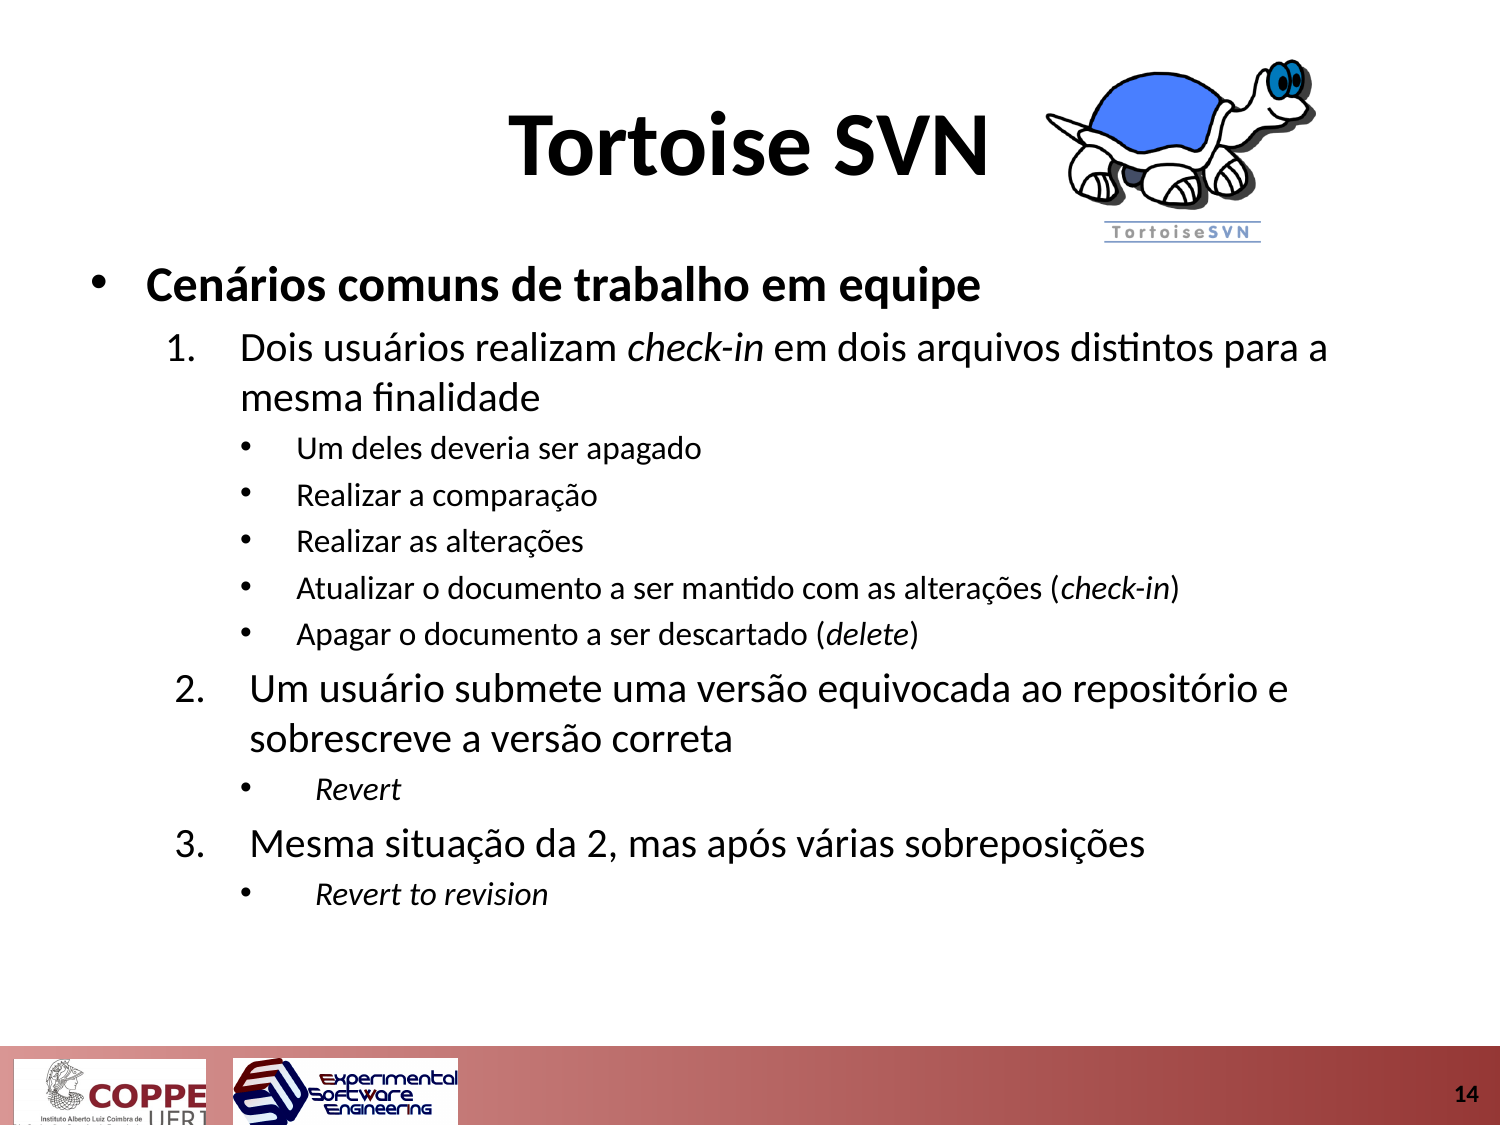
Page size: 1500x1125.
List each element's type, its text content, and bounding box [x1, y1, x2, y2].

picture [1045, 54, 1318, 259]
picture [12, 1058, 207, 1125]
picture [233, 1058, 458, 1125]
title Tortoise SVN [74, 44, 1426, 233]
list Cenários comuns de trabalho em equipe Dois usuários realizam check-in em dois arquivos distintos para a mesma finalidade Um deles deveria ser apagado Realizar a comparação Realizar as alterações Atualizar o documento a ser mantido com as alterações (check-in) Apagar o documento a ser descartado (delete) Um usuário submete uma versão equivocada ao repositório e sobrescreve a versão correta Revert Mesma situação da 2, mas após várias sobreposições Revert to revision [74, 243, 1426, 875]
